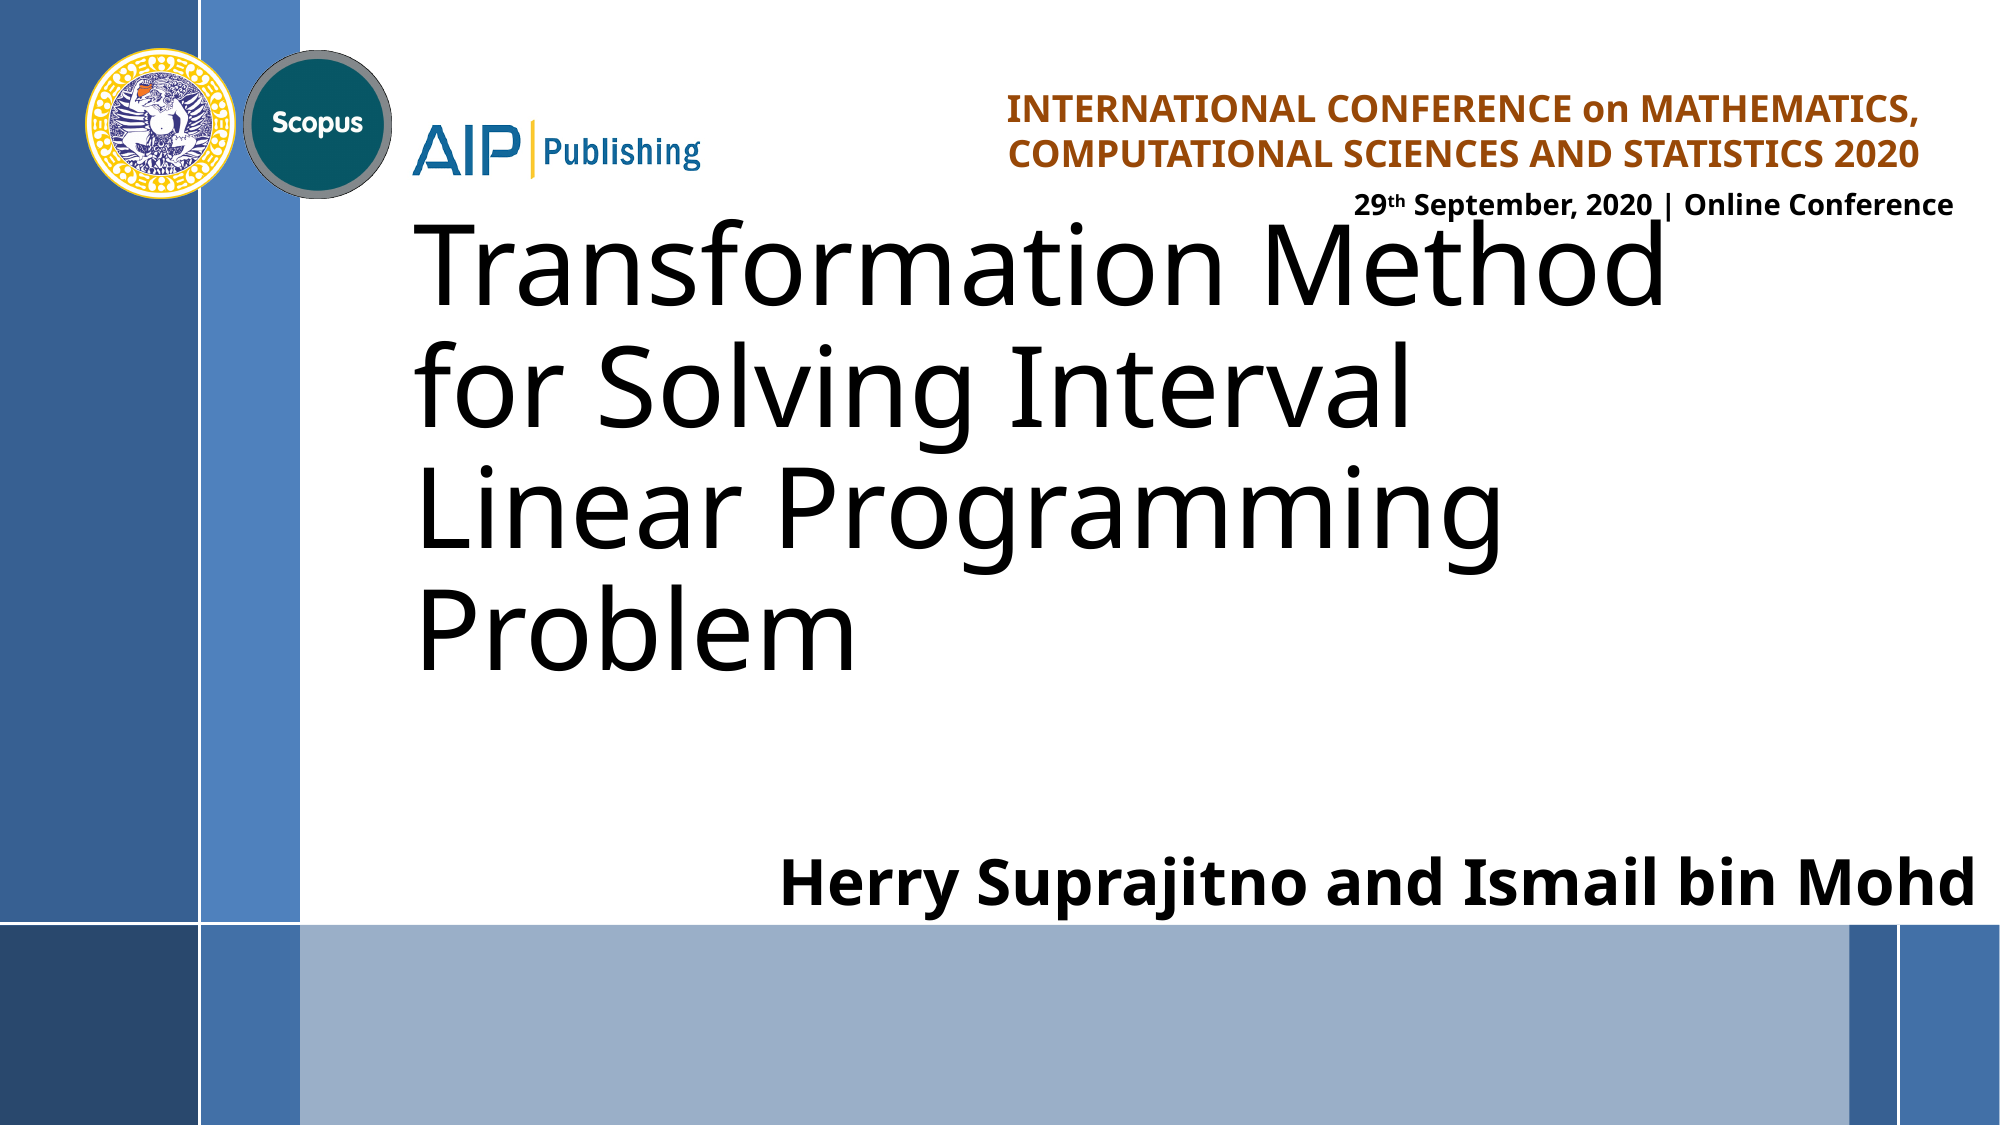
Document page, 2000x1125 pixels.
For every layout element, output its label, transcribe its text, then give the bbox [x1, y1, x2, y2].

picture [397, 100, 723, 209]
picture [243, 50, 392, 199]
picture [85, 48, 236, 199]
subtitle Herry Suprajitno and Ismail bin Mohd [763, 842, 1997, 929]
title Transformation Method for Solving Interval Linear Programming Problem [398, 262, 1765, 703]
